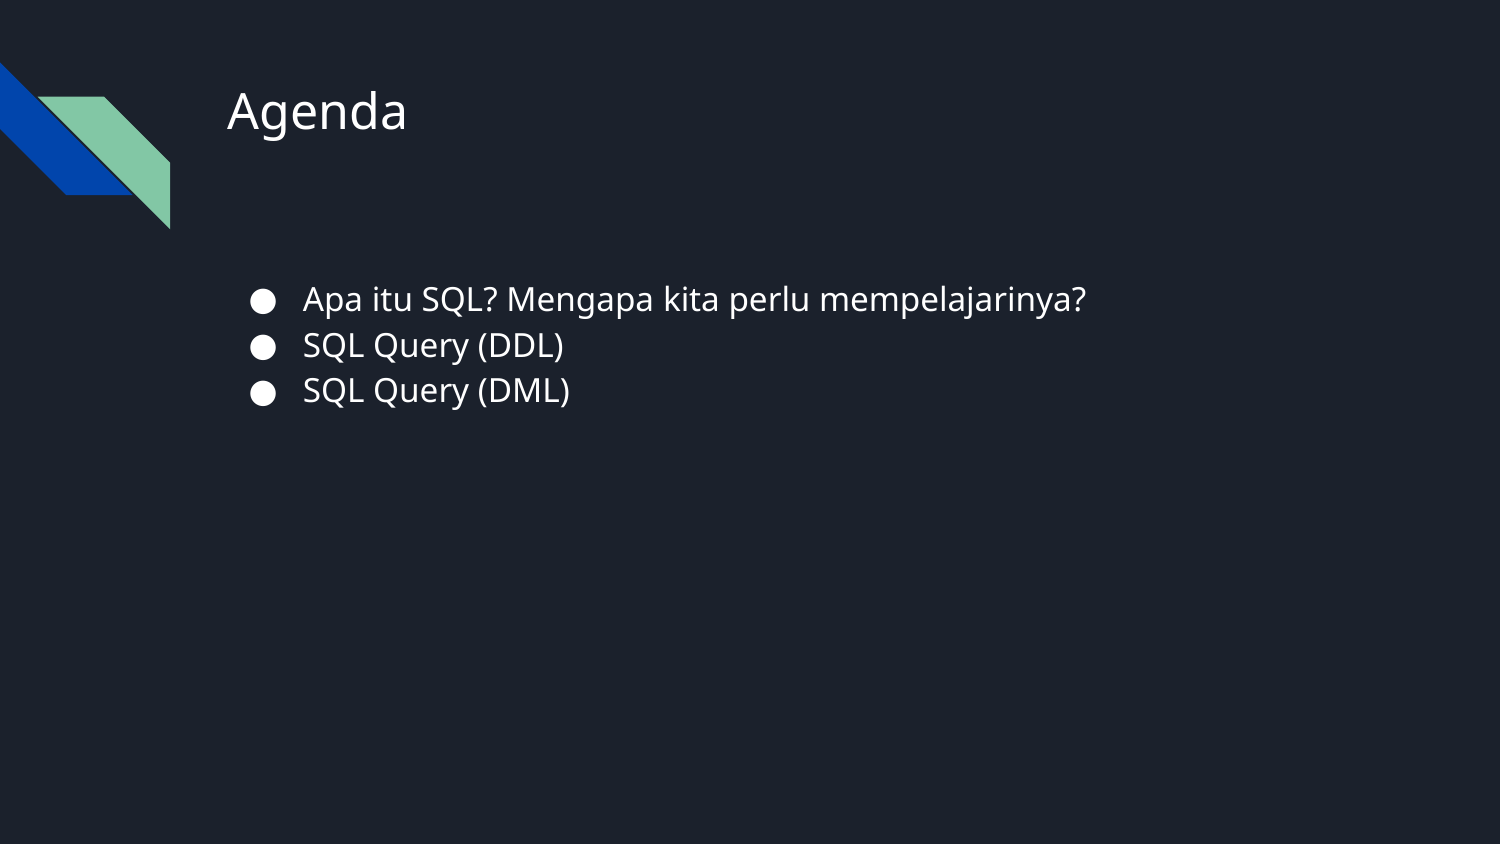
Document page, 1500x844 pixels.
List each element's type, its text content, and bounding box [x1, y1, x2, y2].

list Apa itu SQL? Mengapa kita perlu mempelajarinya? SQL Query (DDL) SQL Query (DML) [212, 257, 1368, 735]
title Agenda [212, 64, 1368, 215]
